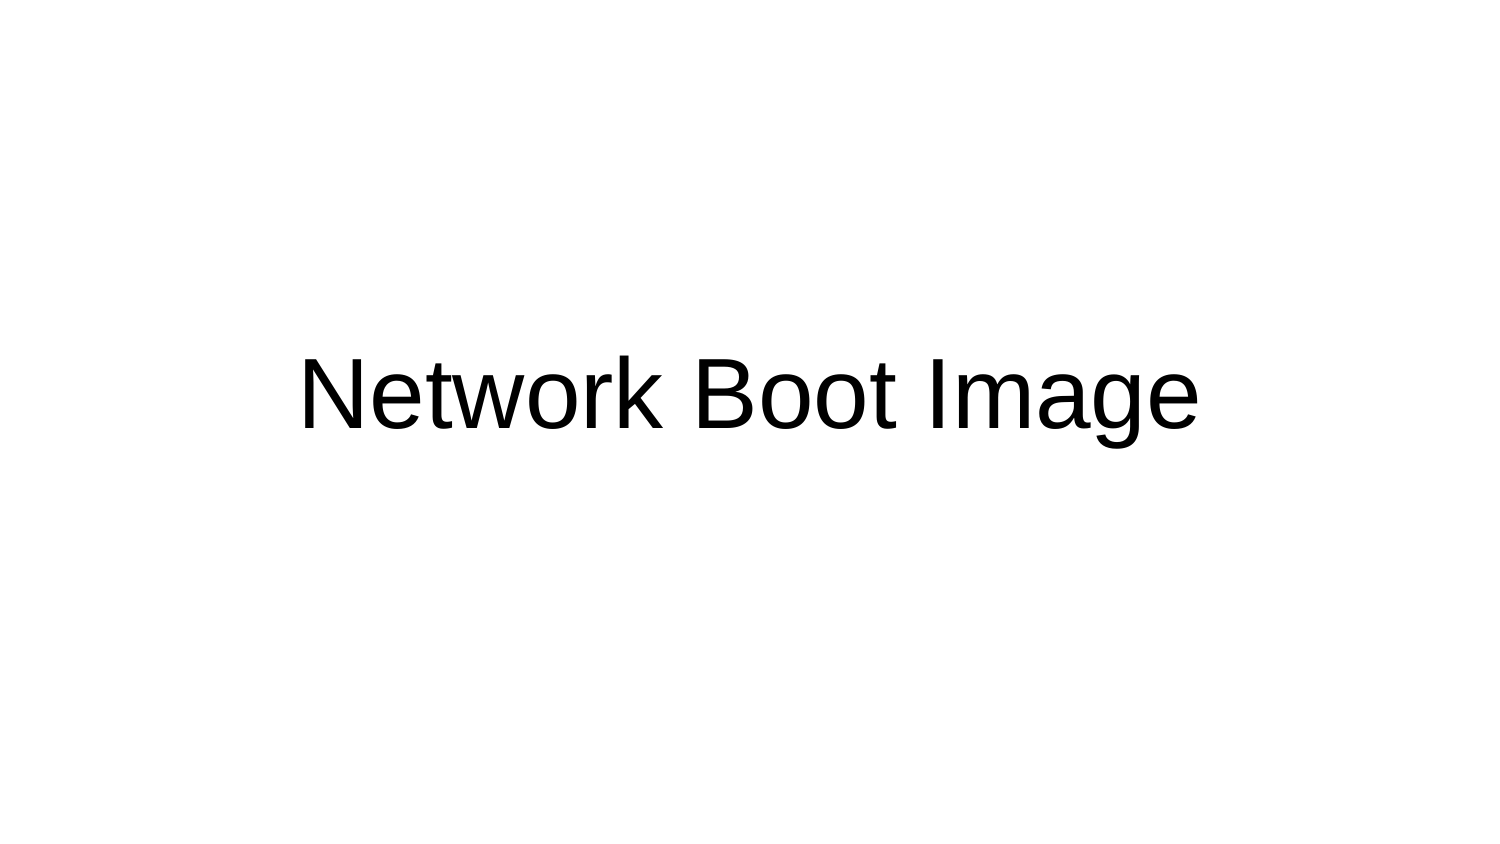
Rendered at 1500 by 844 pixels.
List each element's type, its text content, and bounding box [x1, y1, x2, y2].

title Network Boot Image [111, 259, 1388, 451]
